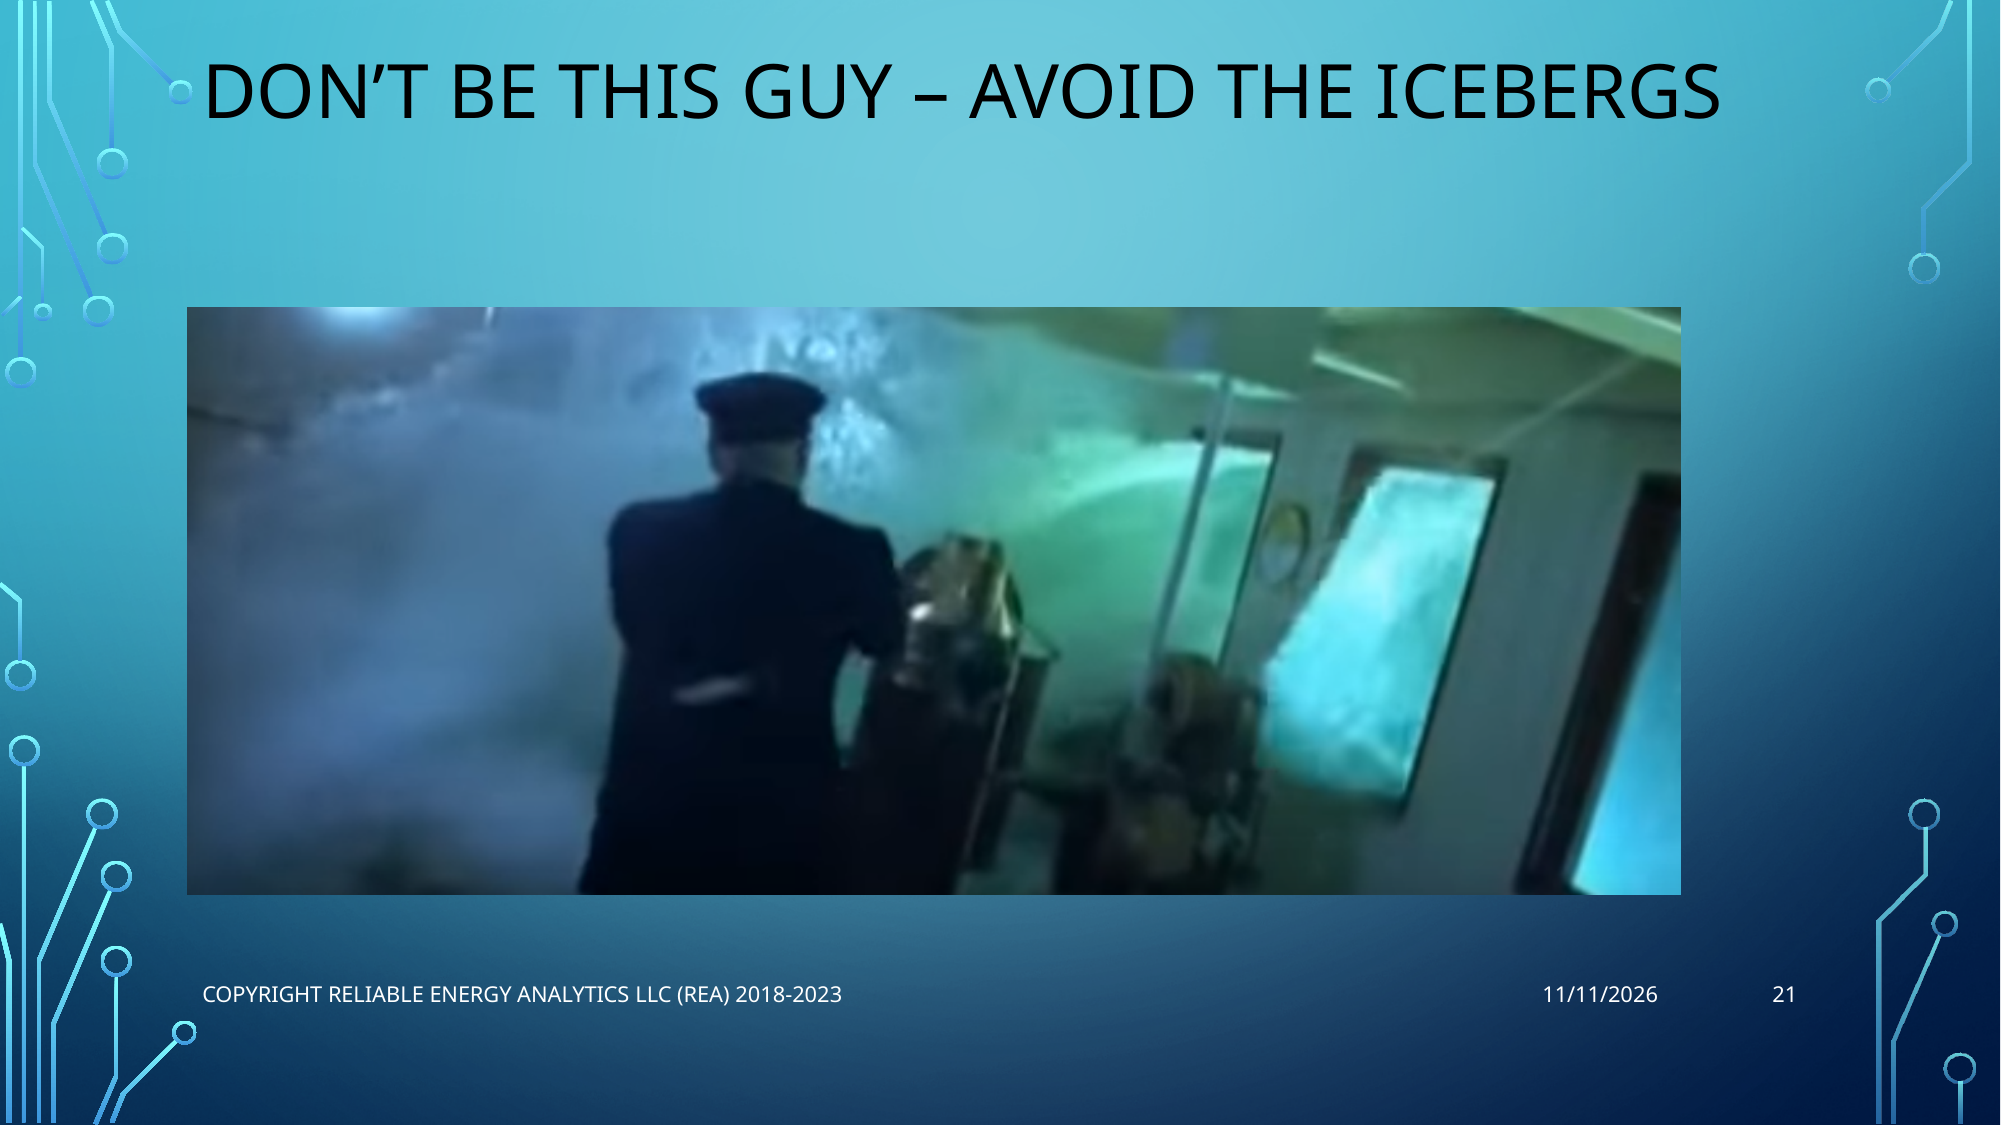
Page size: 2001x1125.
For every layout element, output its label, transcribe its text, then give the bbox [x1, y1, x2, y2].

footer Copyright Reliable Energy Analytics LLC (REA) 2018-2023 [187, 965, 1211, 1025]
picture [186, 306, 1681, 895]
slide_number 21 [1685, 965, 1813, 1025]
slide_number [1223, 965, 1674, 1025]
title Don’t be this guy – Avoid the Icebergs [187, 14, 1813, 175]
